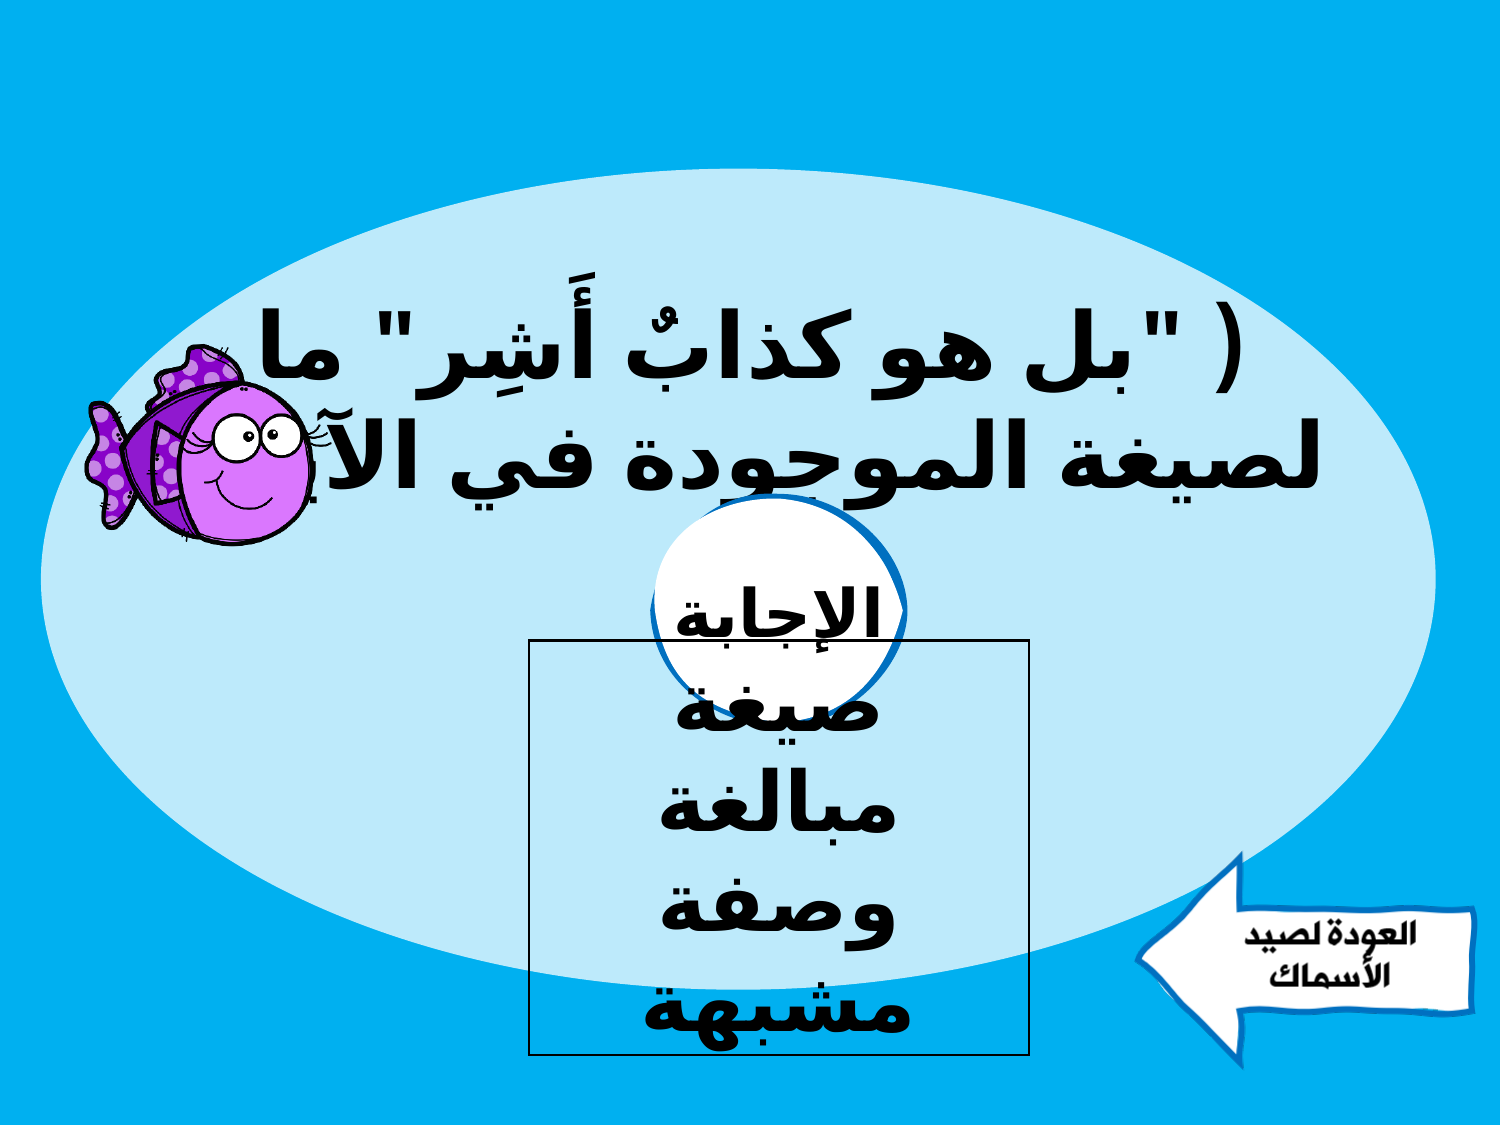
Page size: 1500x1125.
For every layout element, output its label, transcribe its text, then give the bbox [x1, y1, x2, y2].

text_box [844, 415, 1437, 954]
text_box [39, 443, 704, 972]
picture [79, 327, 336, 566]
text_box ( "بل هو كذابٌ أَشِر" ما لصيغة الموجودة في الآية ) [122, 279, 1379, 515]
picture [1134, 850, 1476, 1066]
text_box الإجابة [653, 497, 904, 639]
text_box صيغة مبالغة وصفة مشبهة [528, 639, 1030, 1056]
text_box [260, 167, 1217, 279]
